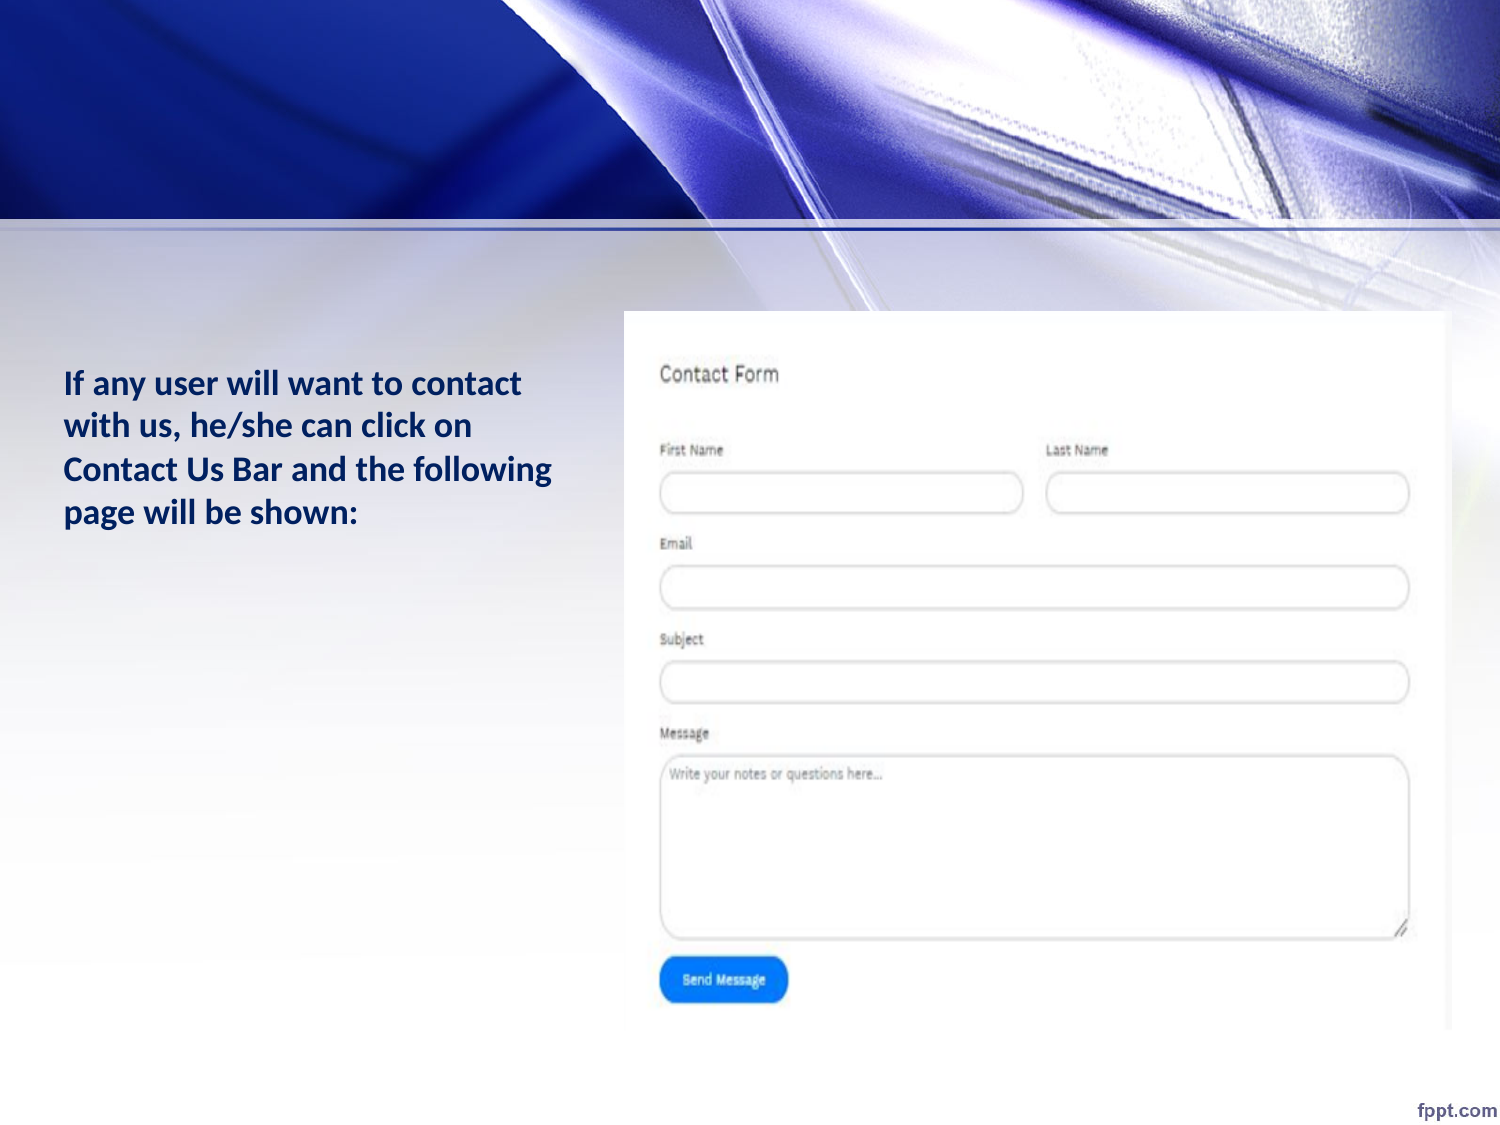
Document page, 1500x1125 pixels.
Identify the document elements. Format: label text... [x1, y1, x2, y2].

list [624, 311, 1452, 1039]
picture [0, 0, 1500, 1125]
title If any user will want to contact with us, he/she can click on Contact Us Bar and the following page will be shown: [48, 261, 575, 613]
